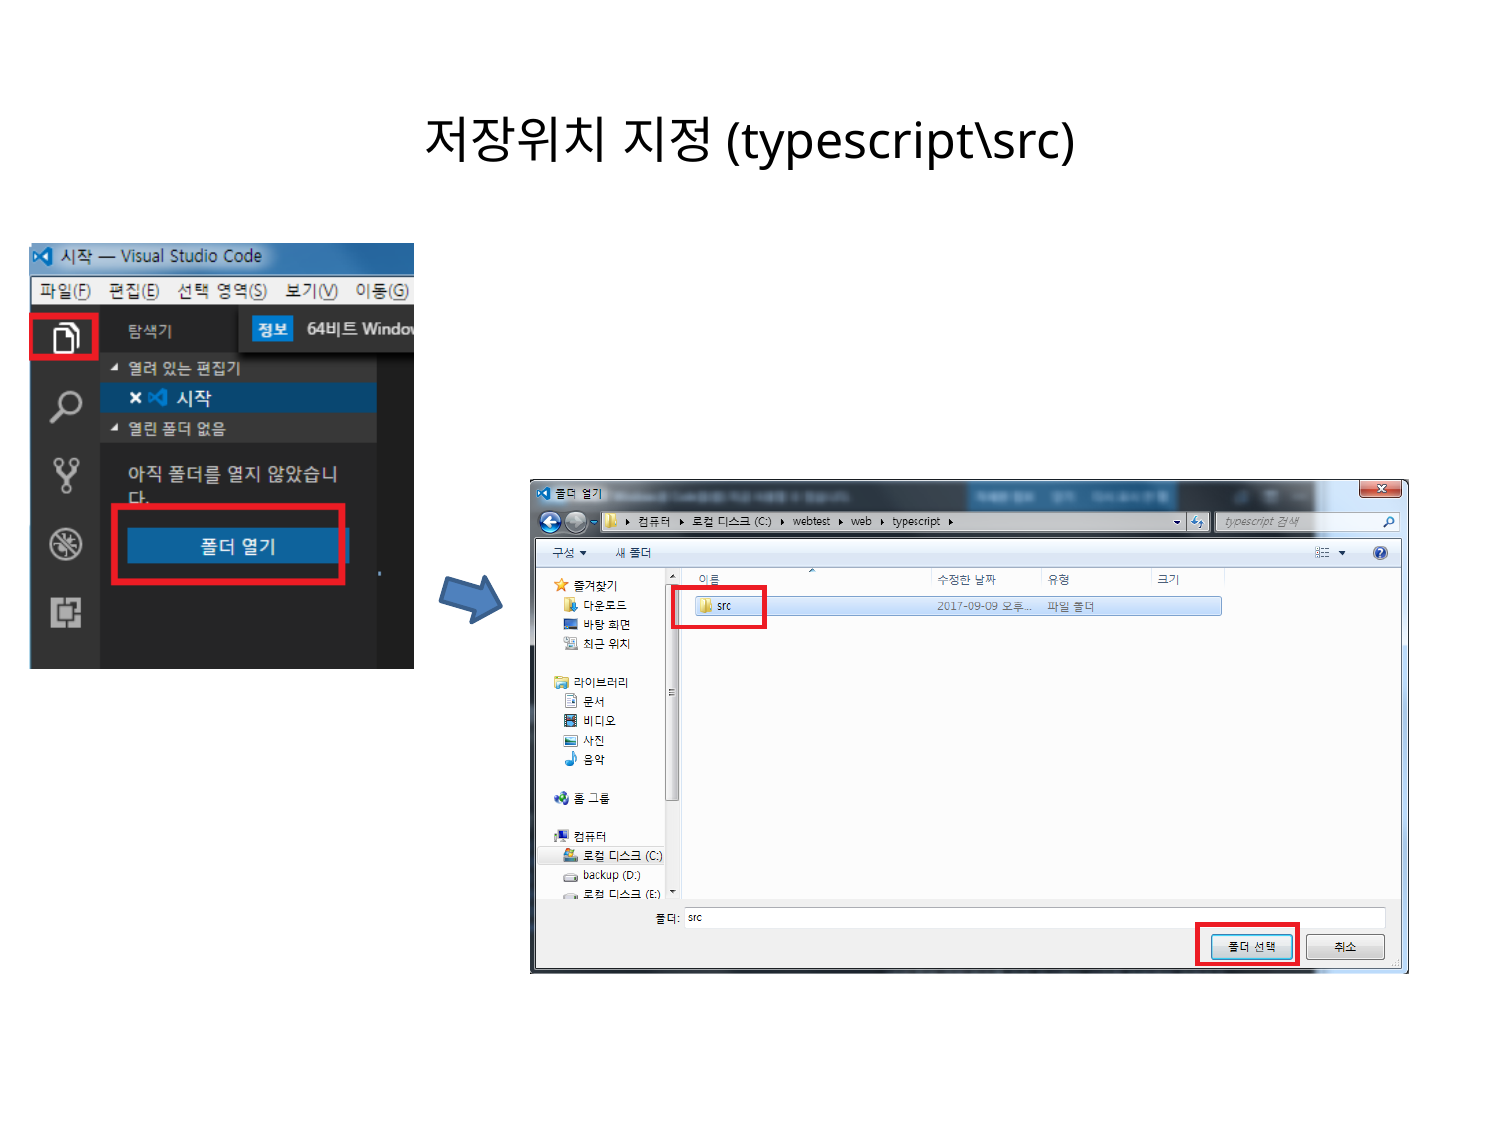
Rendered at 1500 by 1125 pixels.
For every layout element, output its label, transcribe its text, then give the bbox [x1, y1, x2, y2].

text_box [438, 574, 503, 625]
picture [529, 479, 1412, 975]
picture [29, 243, 414, 670]
title 저장위치 지정(typescript\src) [75, 45, 1425, 233]
